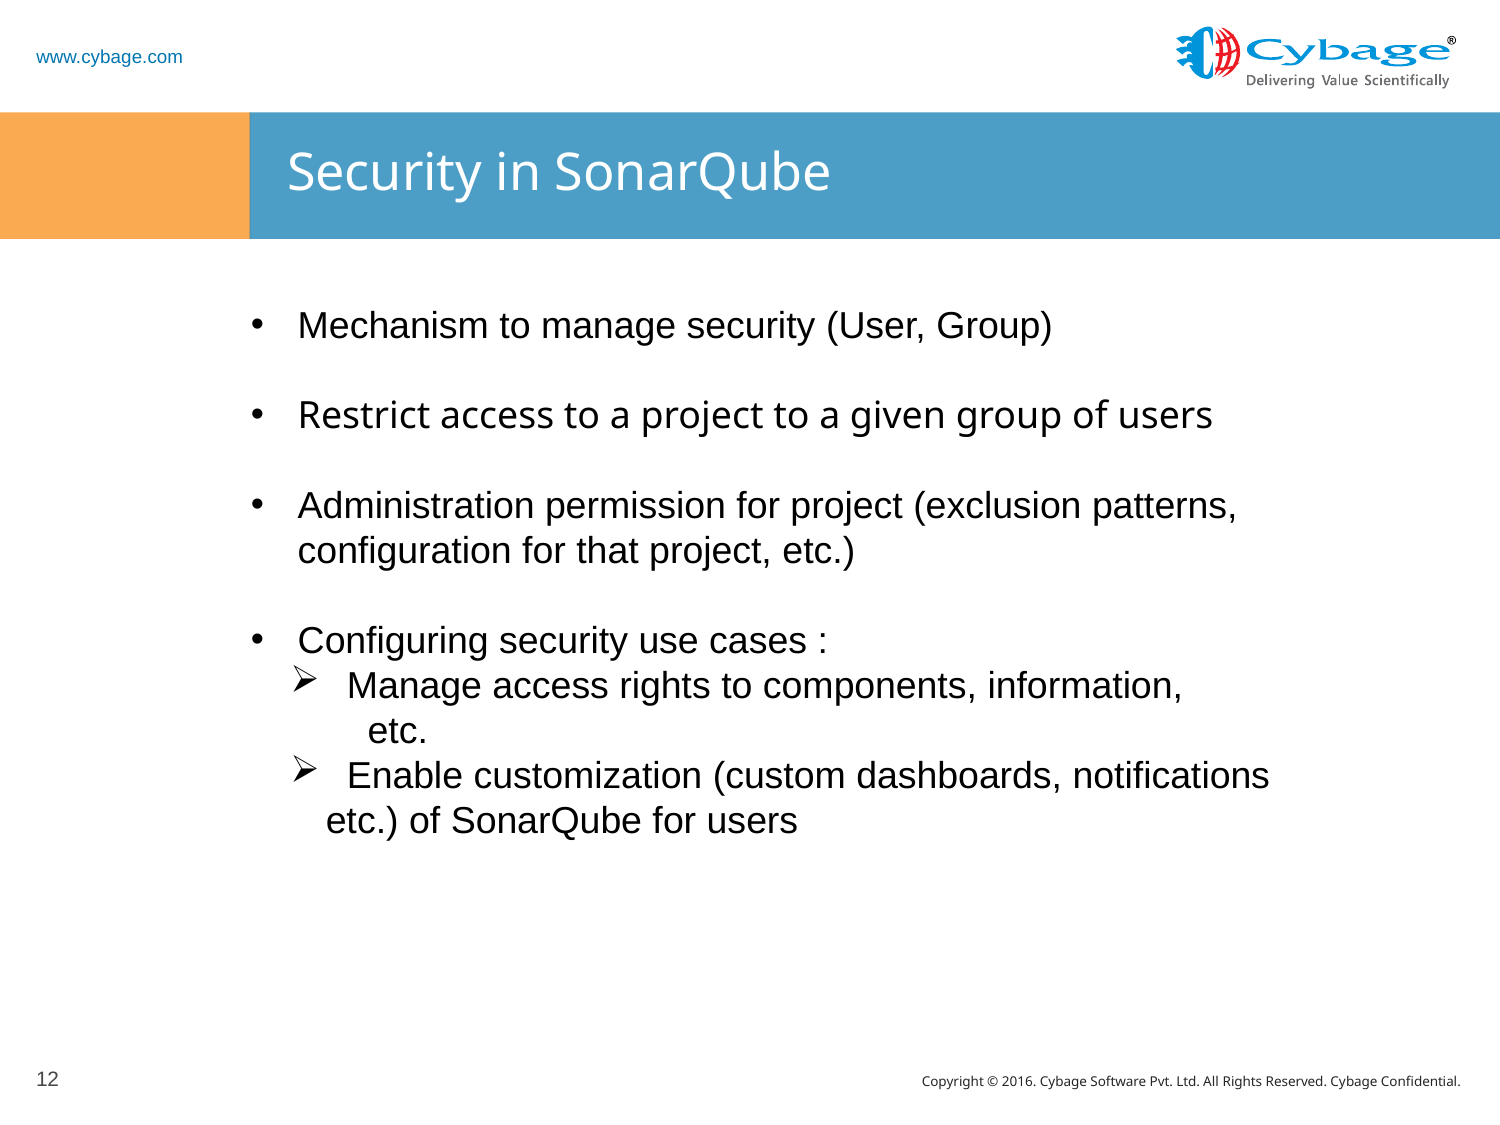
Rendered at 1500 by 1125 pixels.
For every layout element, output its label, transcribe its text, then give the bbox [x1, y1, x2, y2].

text_box Mechanism to manage security (User, Group) Restrict access to a project to a given group of users Administration permission for project (exclusion patterns, configuration for that project, etc.) Configuring security use cases : Manage access rights to components, information, etc. Enable customization (custom dashboards, notifications etc.) of SonarQube for users [236, 293, 1294, 849]
slide_number 12 [21, 1048, 102, 1109]
title Security in SonarQube [272, 131, 1463, 225]
